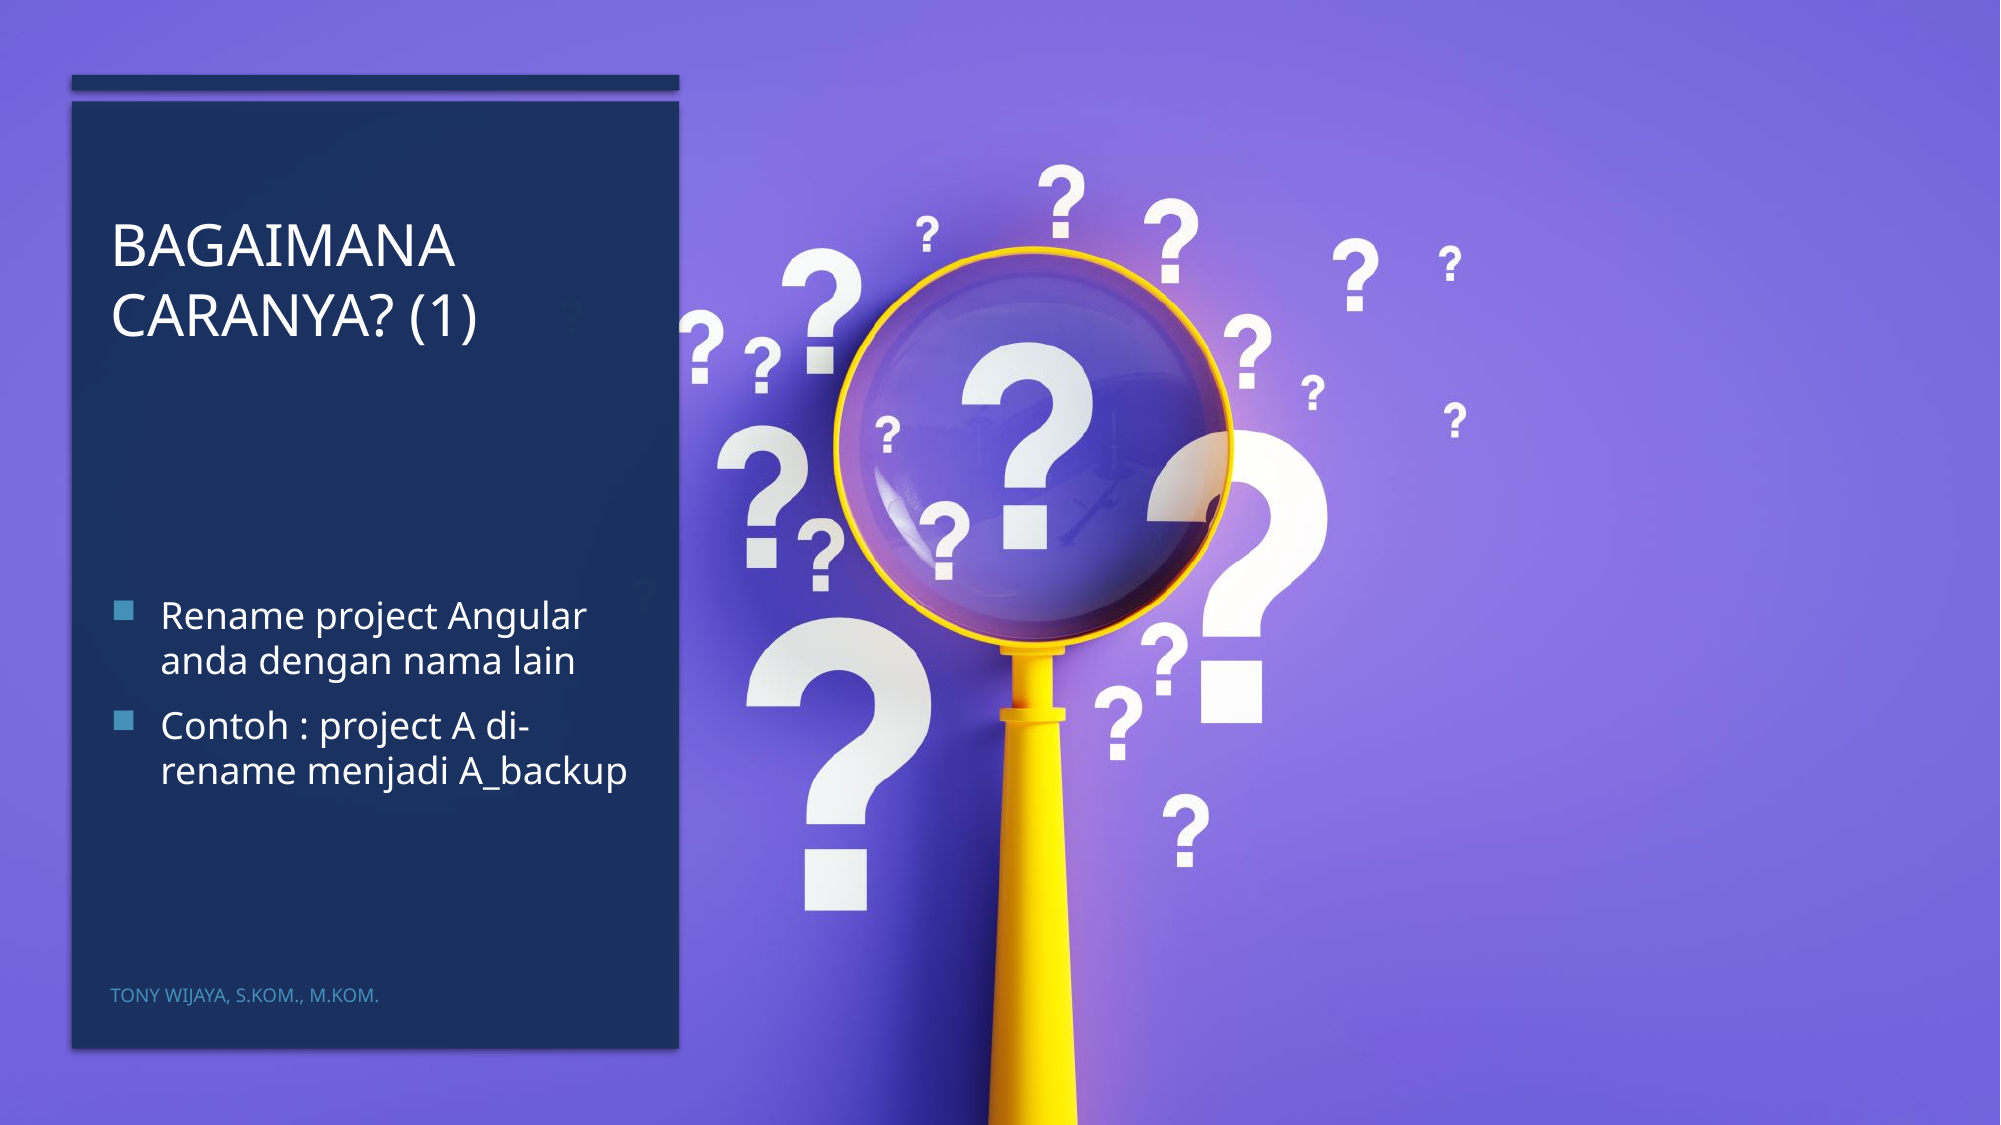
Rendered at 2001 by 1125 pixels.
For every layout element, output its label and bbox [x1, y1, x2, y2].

text_box [71, 74, 680, 1049]
picture [0, 0, 2000, 1125]
